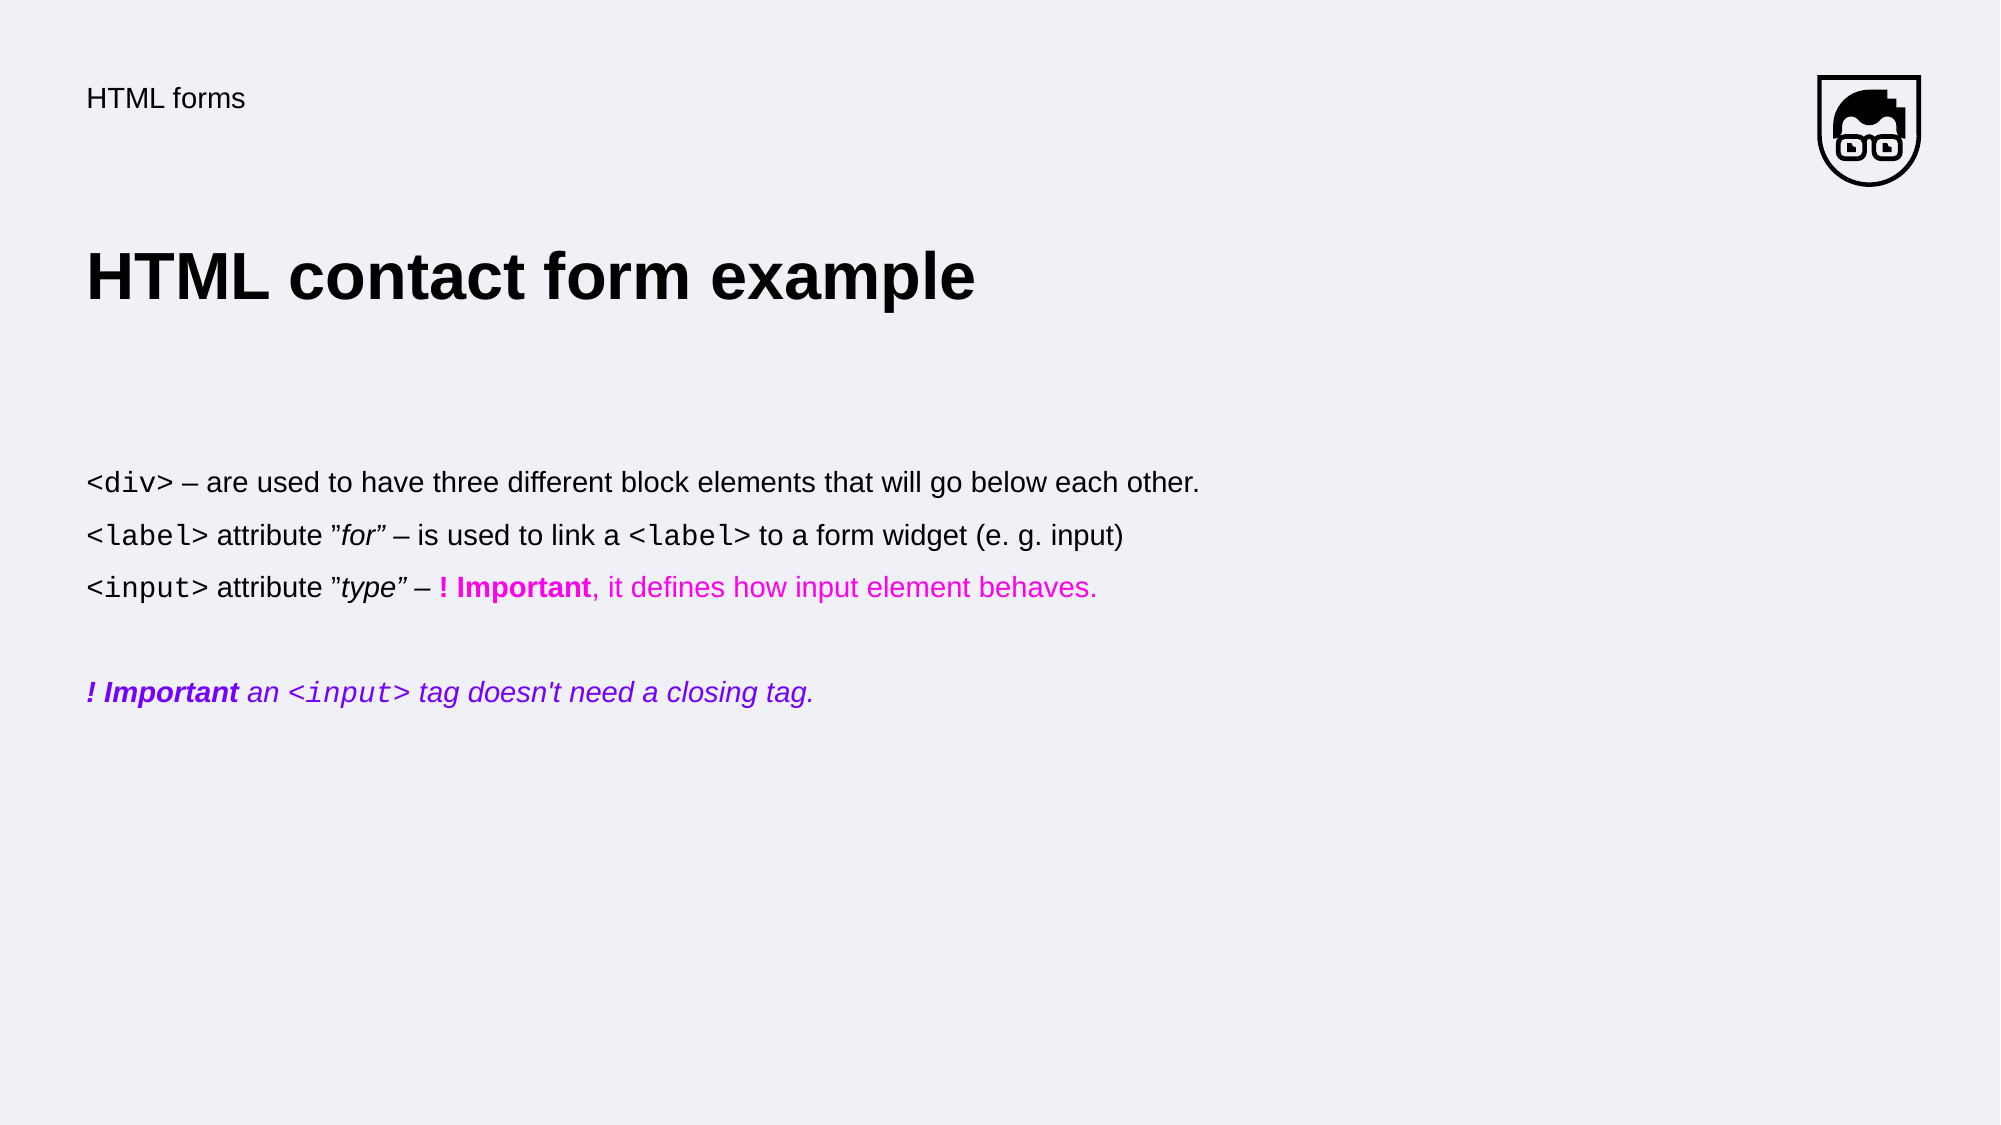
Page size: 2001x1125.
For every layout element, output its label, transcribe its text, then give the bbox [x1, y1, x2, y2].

list <div> – are used to have three different block elements that will go below each other. <label> attribute ”for” – is used to link a <label> to a form widget (e. g. input) <input> attribute ”type” – ! Important, it defines how input element behaves. ! Important an <input> tag doesn't need a closing tag. [78, 437, 1861, 1085]
list HTML forms [78, 75, 1001, 151]
title HTML contact form example [78, 224, 1852, 437]
